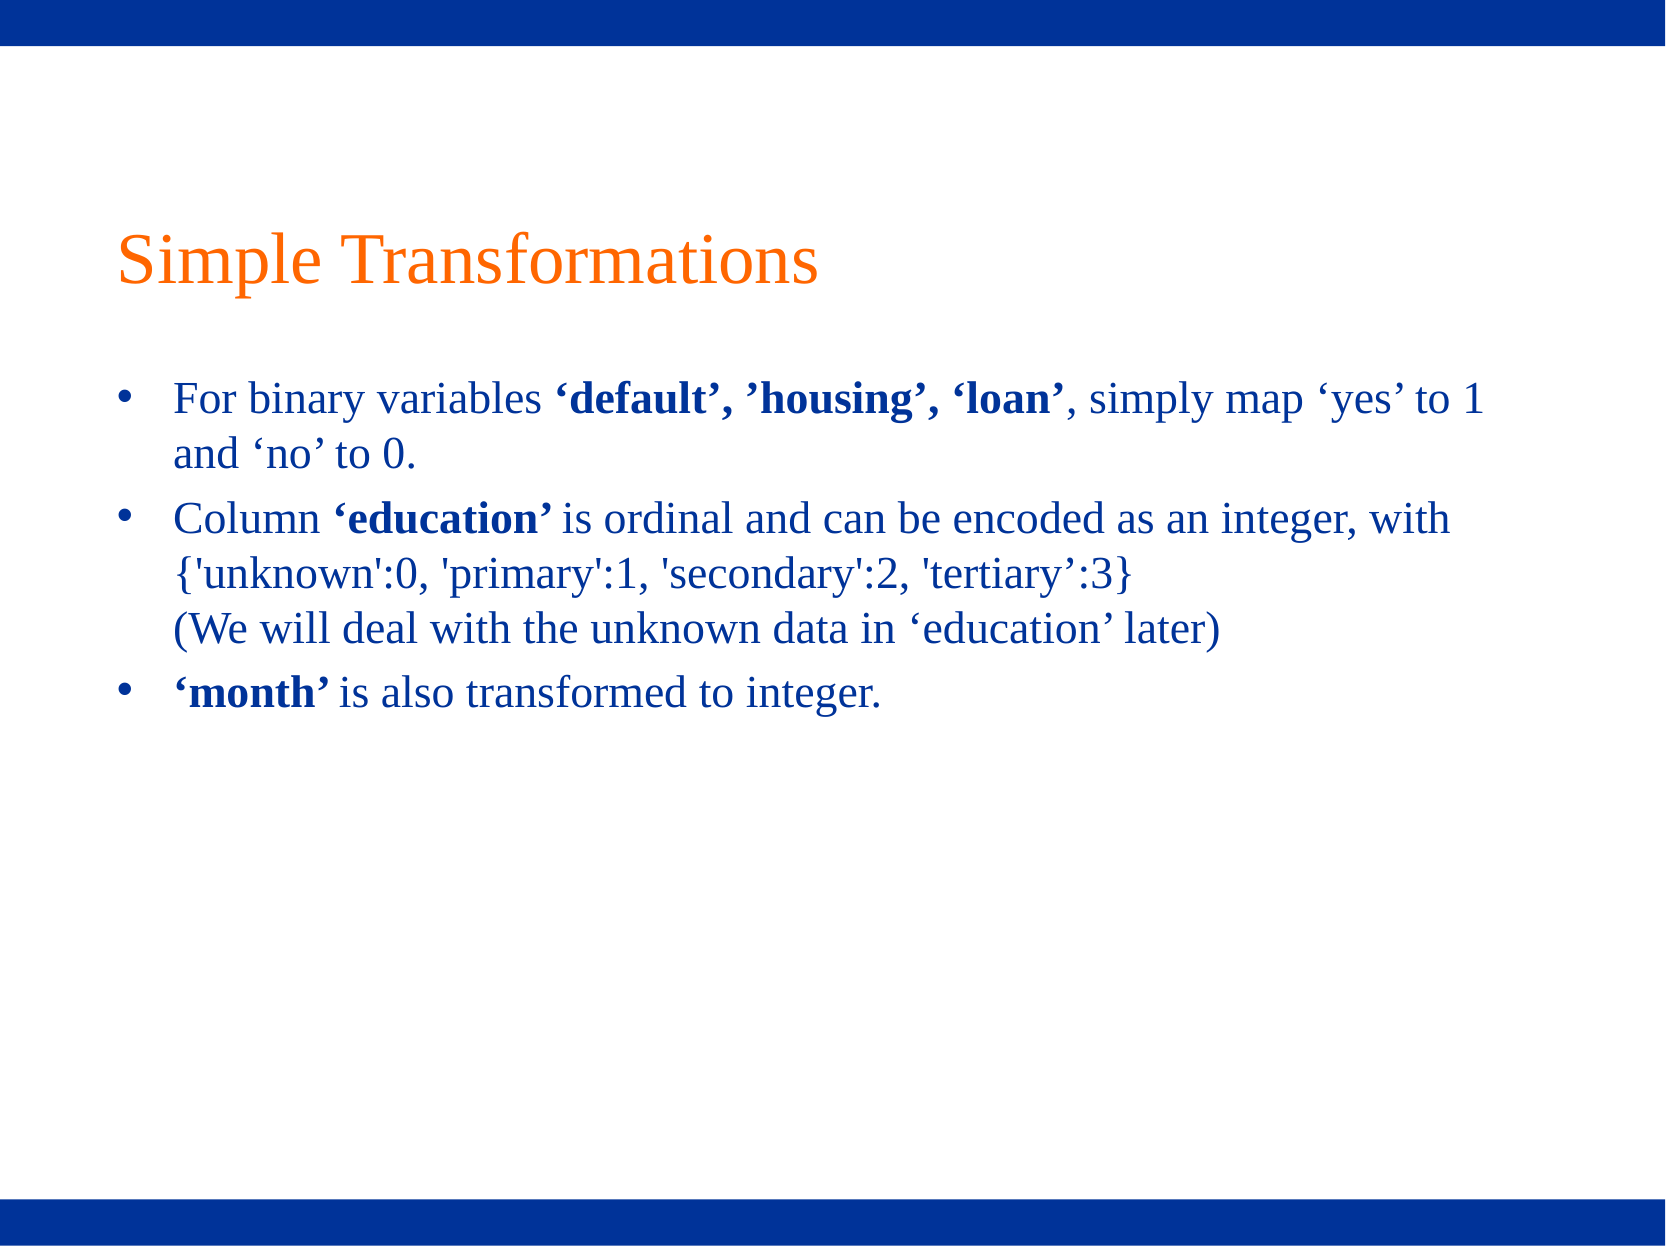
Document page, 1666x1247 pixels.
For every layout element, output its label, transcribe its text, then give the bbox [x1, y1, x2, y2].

footer [575, 1151, 1103, 1235]
list For binary variables ‘default’, ’housing’, ‘loan’, simply map ‘yes’ to 1 and ‘no’ to 0. Column ‘education’ is ordinal and can be encoded as an integer, with {'unknown':0, 'primary':1, 'secondary':2, 'tertiary’:3} (We will deal with the unknown data in ‘education’ later) ‘month’ is also transformed to integer. [100, 359, 1516, 1138]
title Simple Transformations [100, 150, 1288, 358]
